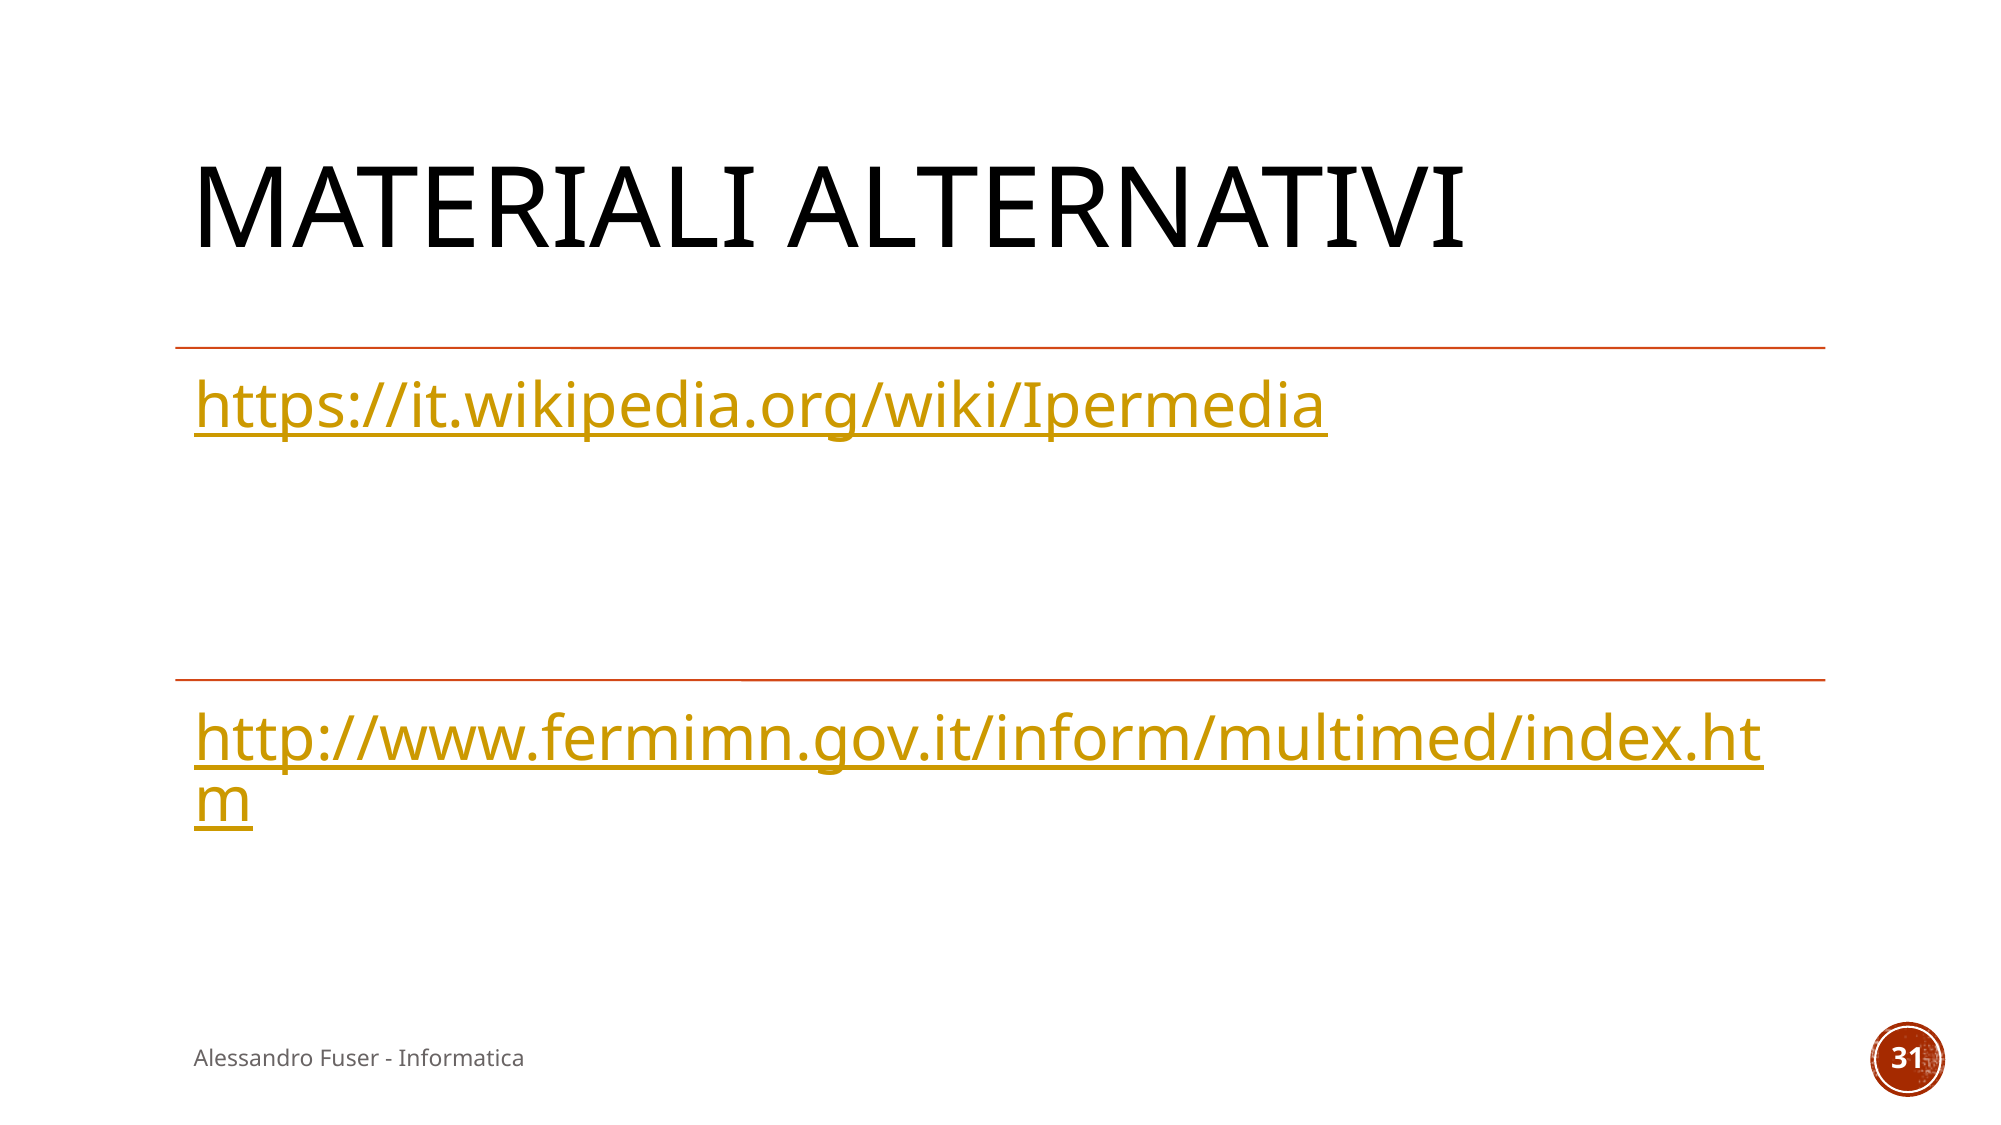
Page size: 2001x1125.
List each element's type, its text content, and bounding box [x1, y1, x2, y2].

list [179, 348, 1824, 1011]
footer Alessandro Fuser - Informatica [178, 1028, 1217, 1089]
title Materiali alternativi [175, 79, 1826, 344]
slide_number 31 [1855, 1028, 1961, 1089]
